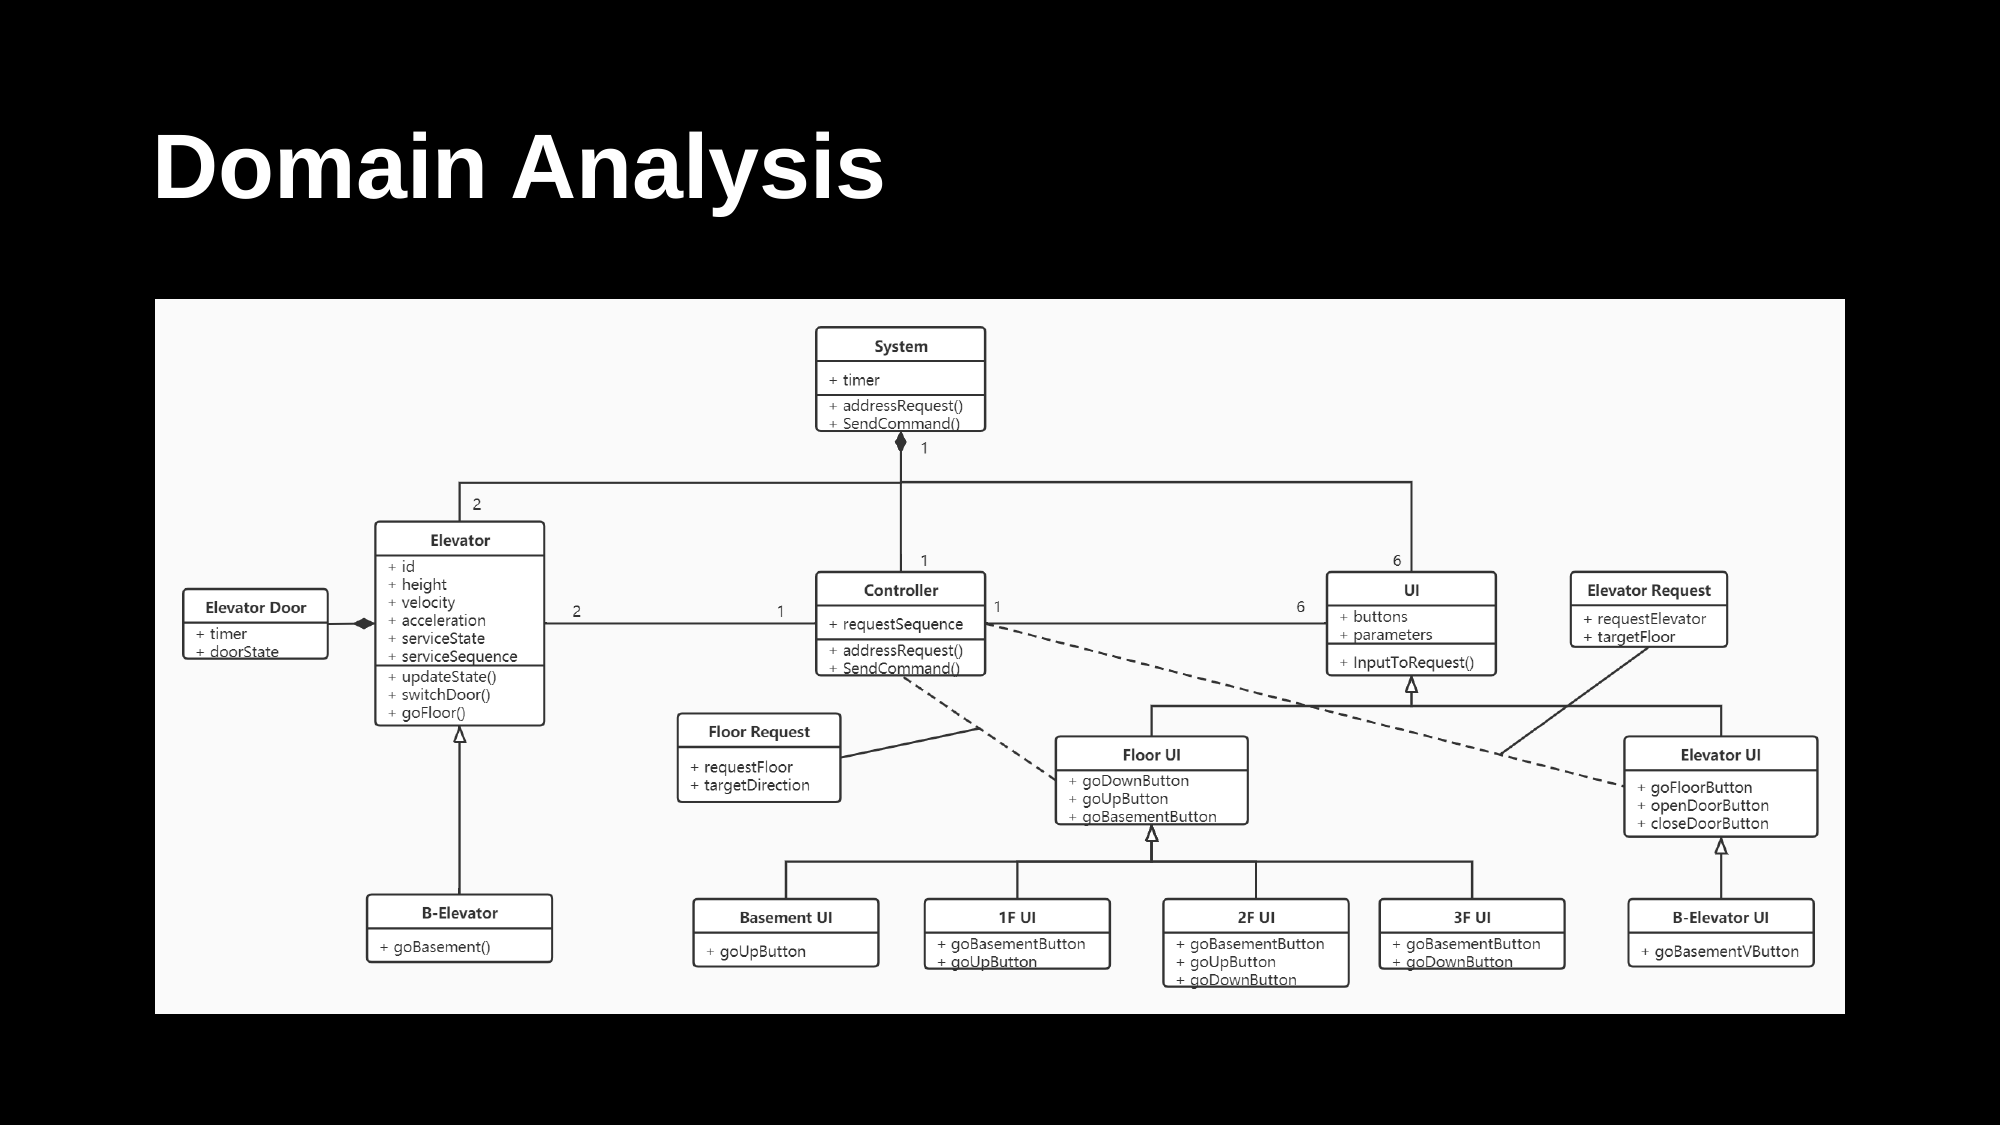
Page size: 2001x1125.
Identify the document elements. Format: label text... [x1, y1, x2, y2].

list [155, 299, 1845, 1014]
title Domain Analysis [137, 59, 1863, 278]
